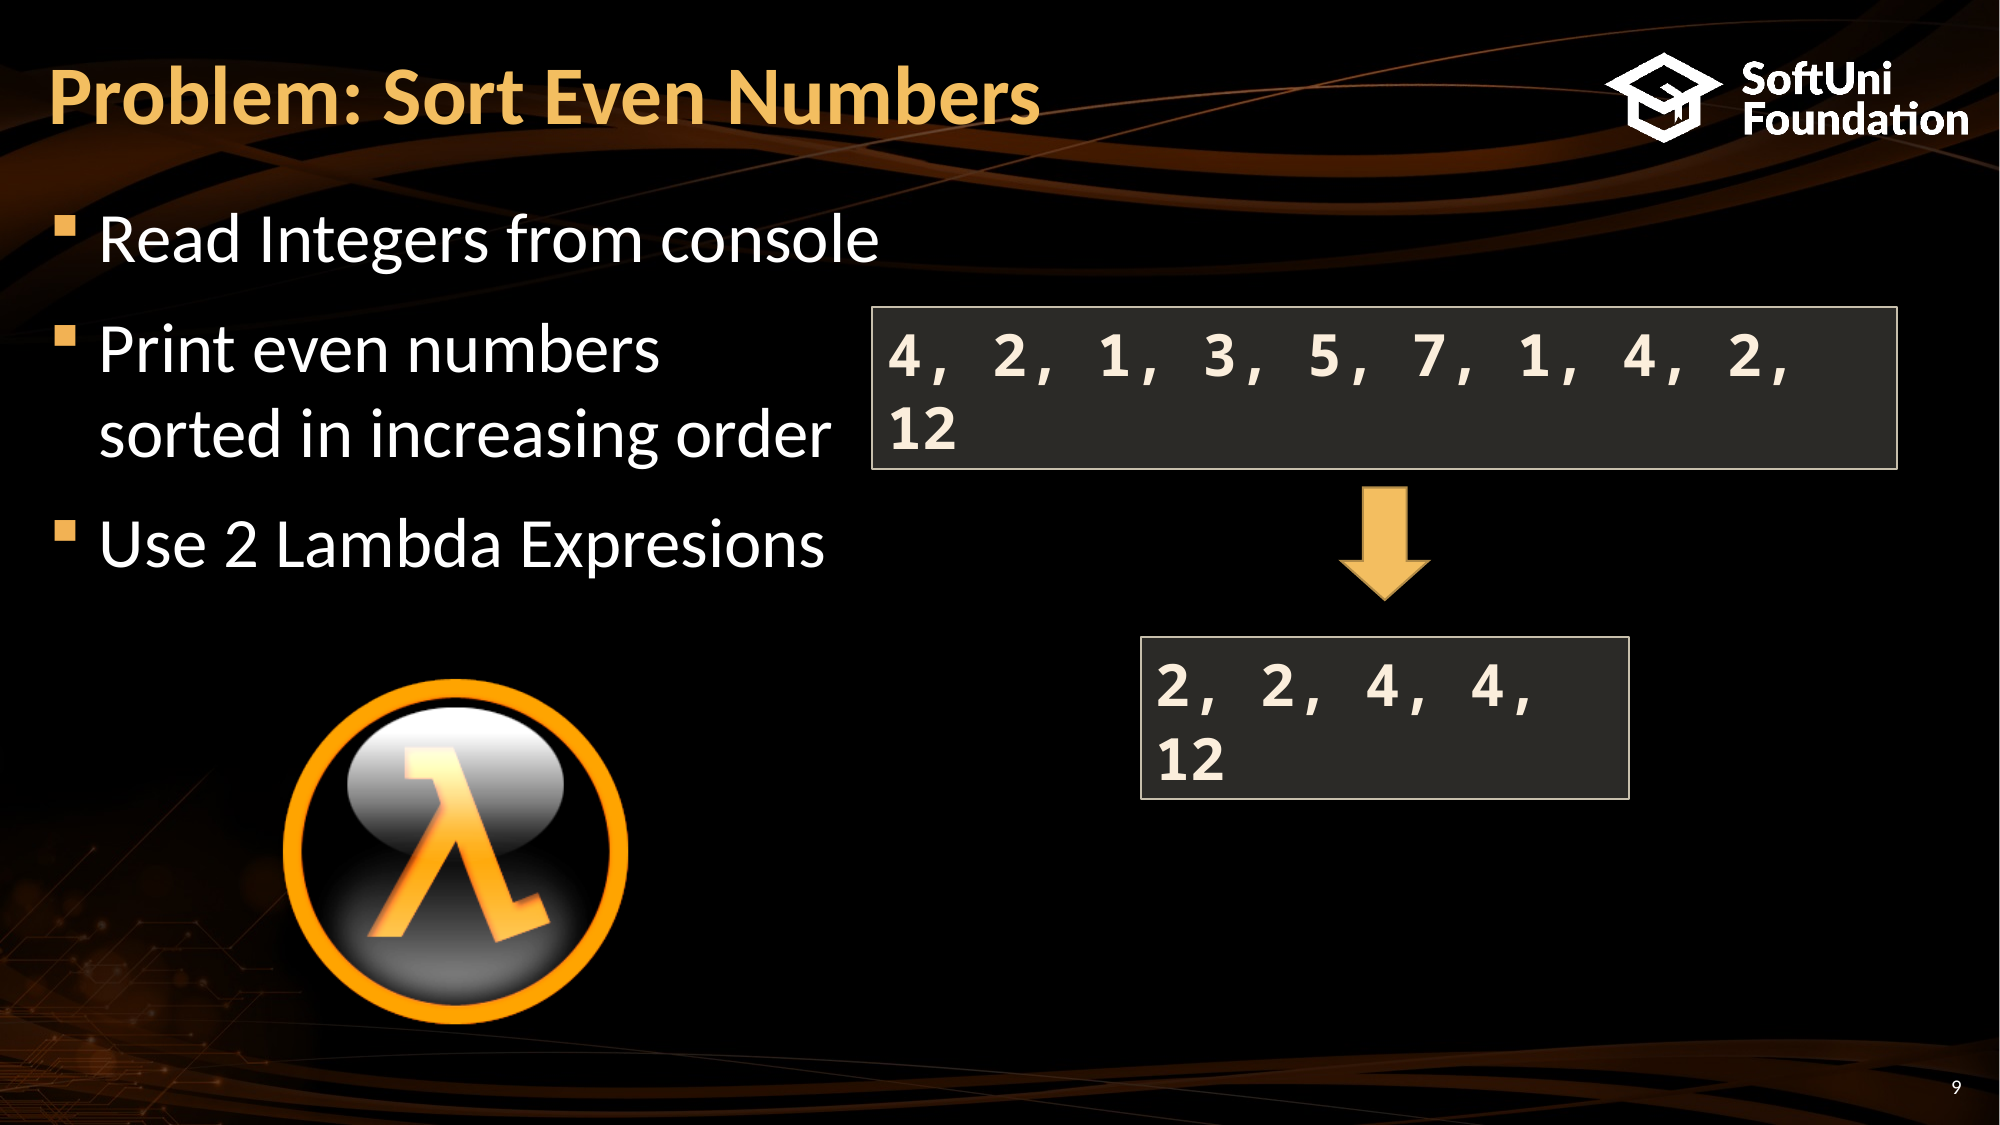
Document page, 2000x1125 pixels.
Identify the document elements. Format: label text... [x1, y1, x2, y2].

picture [0, 0, 2000, 1125]
text_box [1338, 486, 1432, 602]
title Problem: Sort Even Numbers [30, 6, 1602, 189]
slide_number 9 [1897, 1070, 1968, 1103]
text_box 4, 2, 1, 3, 5, 7, 1, 4, 2, 12 [872, 306, 1898, 469]
list Read Integers from console Print even numbers sorted in increasing order Use 2 Lambda Expresions [31, 186, 1968, 1100]
text_box 2, 2, 4, 4, 12 [1140, 637, 1629, 800]
